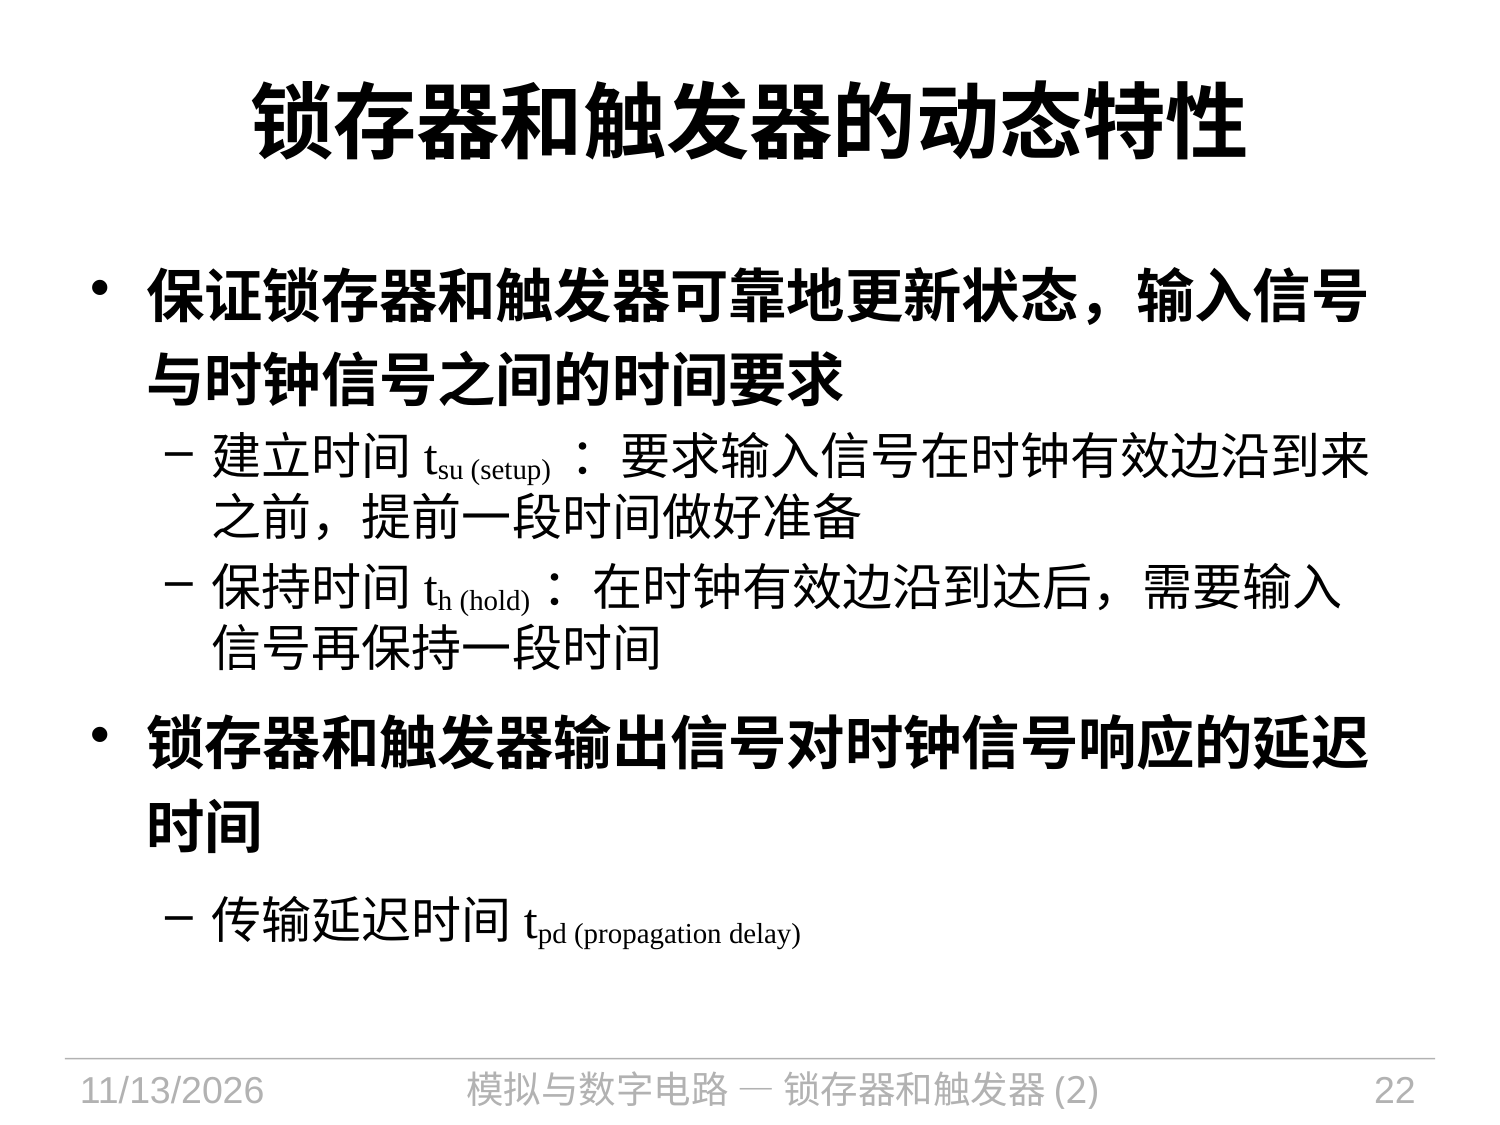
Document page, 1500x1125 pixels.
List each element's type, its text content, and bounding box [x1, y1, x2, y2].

list 保证锁存器和触发器可靠地更新状态，输入信号与时钟信号之间的时间要求 建立时间tsu (setup) ：要求输入信号在时钟有效边沿到来之前，提前一段时间做好准备 保持时间th (hold)：在时钟有效边沿到达后，需要输入信号再保持一段时间 锁存器和触发器输出信号对时钟信号响应的延迟时间 传输延迟时间tpd (propagation delay) [75, 237, 1400, 1047]
footer 模拟与数字电路 — 锁存器和触发器(2) [359, 1058, 1205, 1125]
title 锁存器和触发器的动态特性 [75, 24, 1425, 213]
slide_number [64, 1058, 348, 1125]
slide_number 22 [1230, 1058, 1431, 1125]
